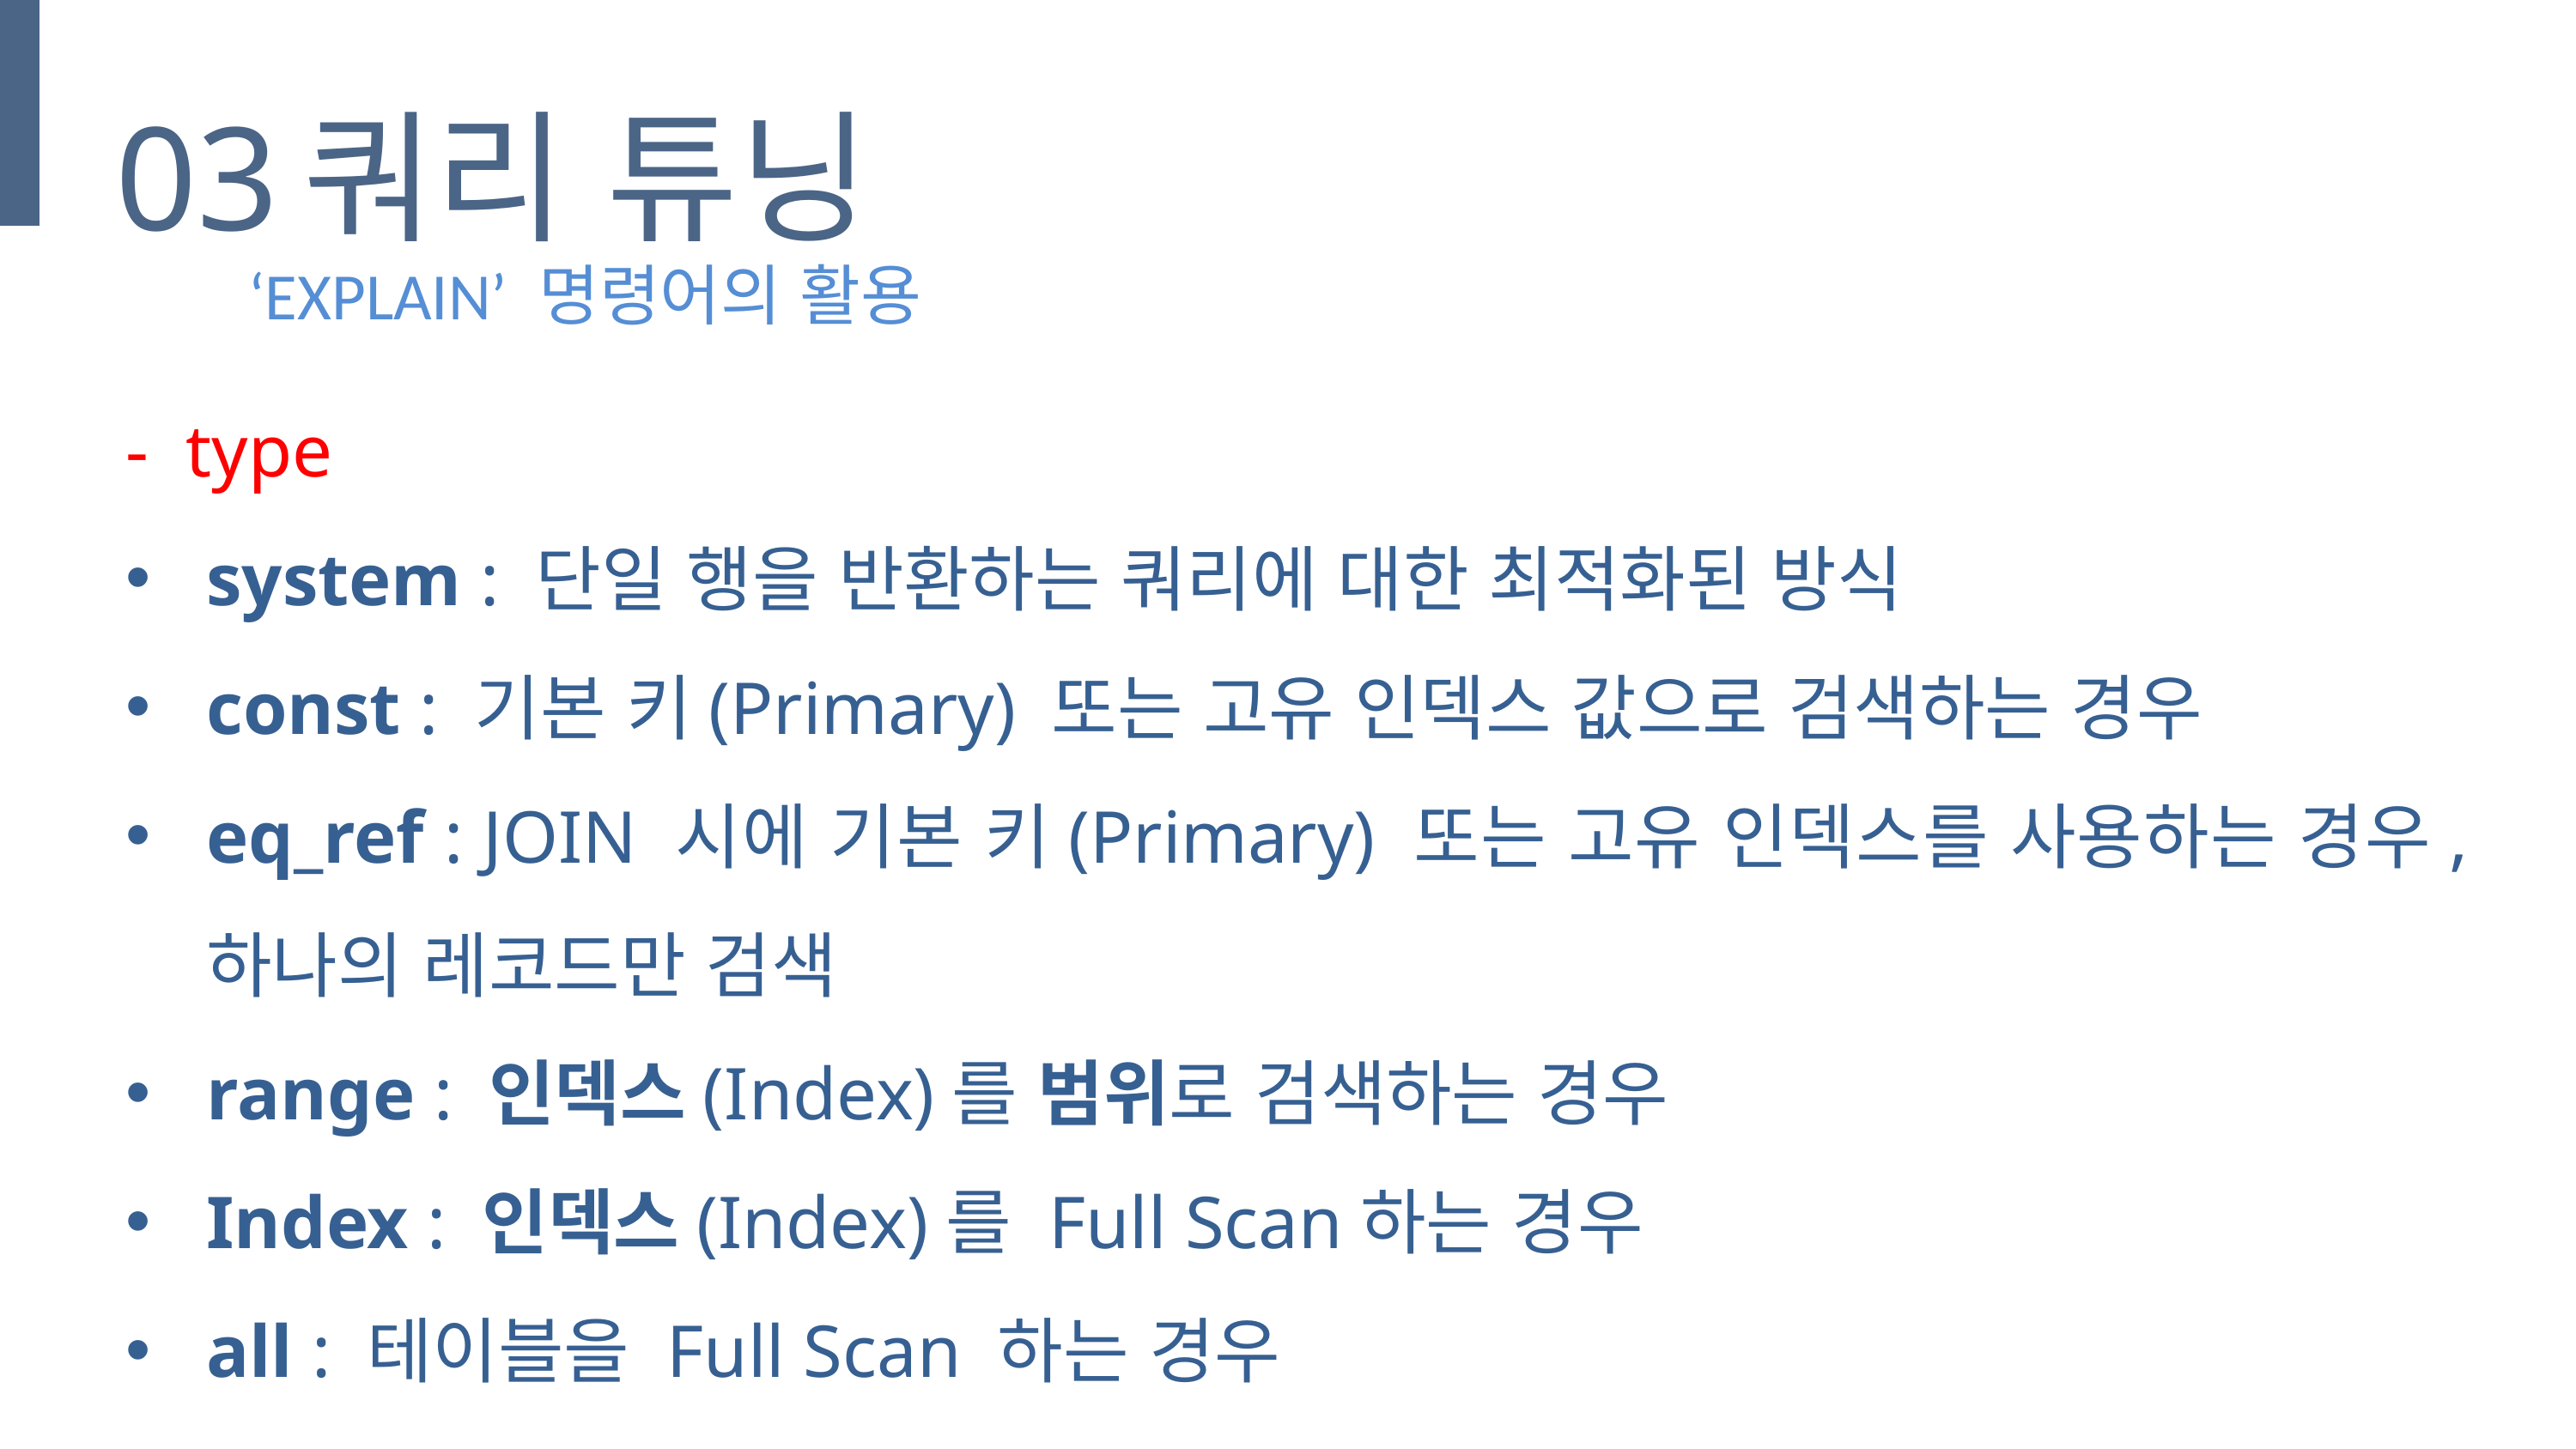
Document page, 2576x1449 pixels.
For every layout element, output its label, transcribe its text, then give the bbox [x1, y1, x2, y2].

text_box - type system : 단일 행을 반환하는 쿼리에 대한 최적화된 방식 const : 기본 키(Primary) 또는 고유 인덱스 값으로 검색하는 경우 eq_ref : JOIN 시에 기본 키(Primary) 또는 고유 인덱스를 사용하는 경우, 하나의 레코드만 검색 range : 인덱스(Index)를 범위로 검색하는 경우 Index : 인덱스(Index)를 Full Scan하는 경우 all : 테이블을 Full Scan 하는 경우 [125, 340, 2469, 1392]
text_box 03 [115, 58, 290, 260]
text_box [0, 0, 39, 226]
text_box ‘EXPLAIN’ 명령어의 활용 [236, 246, 2340, 339]
text_box 쿼리 튜닝 [303, 58, 1686, 246]
